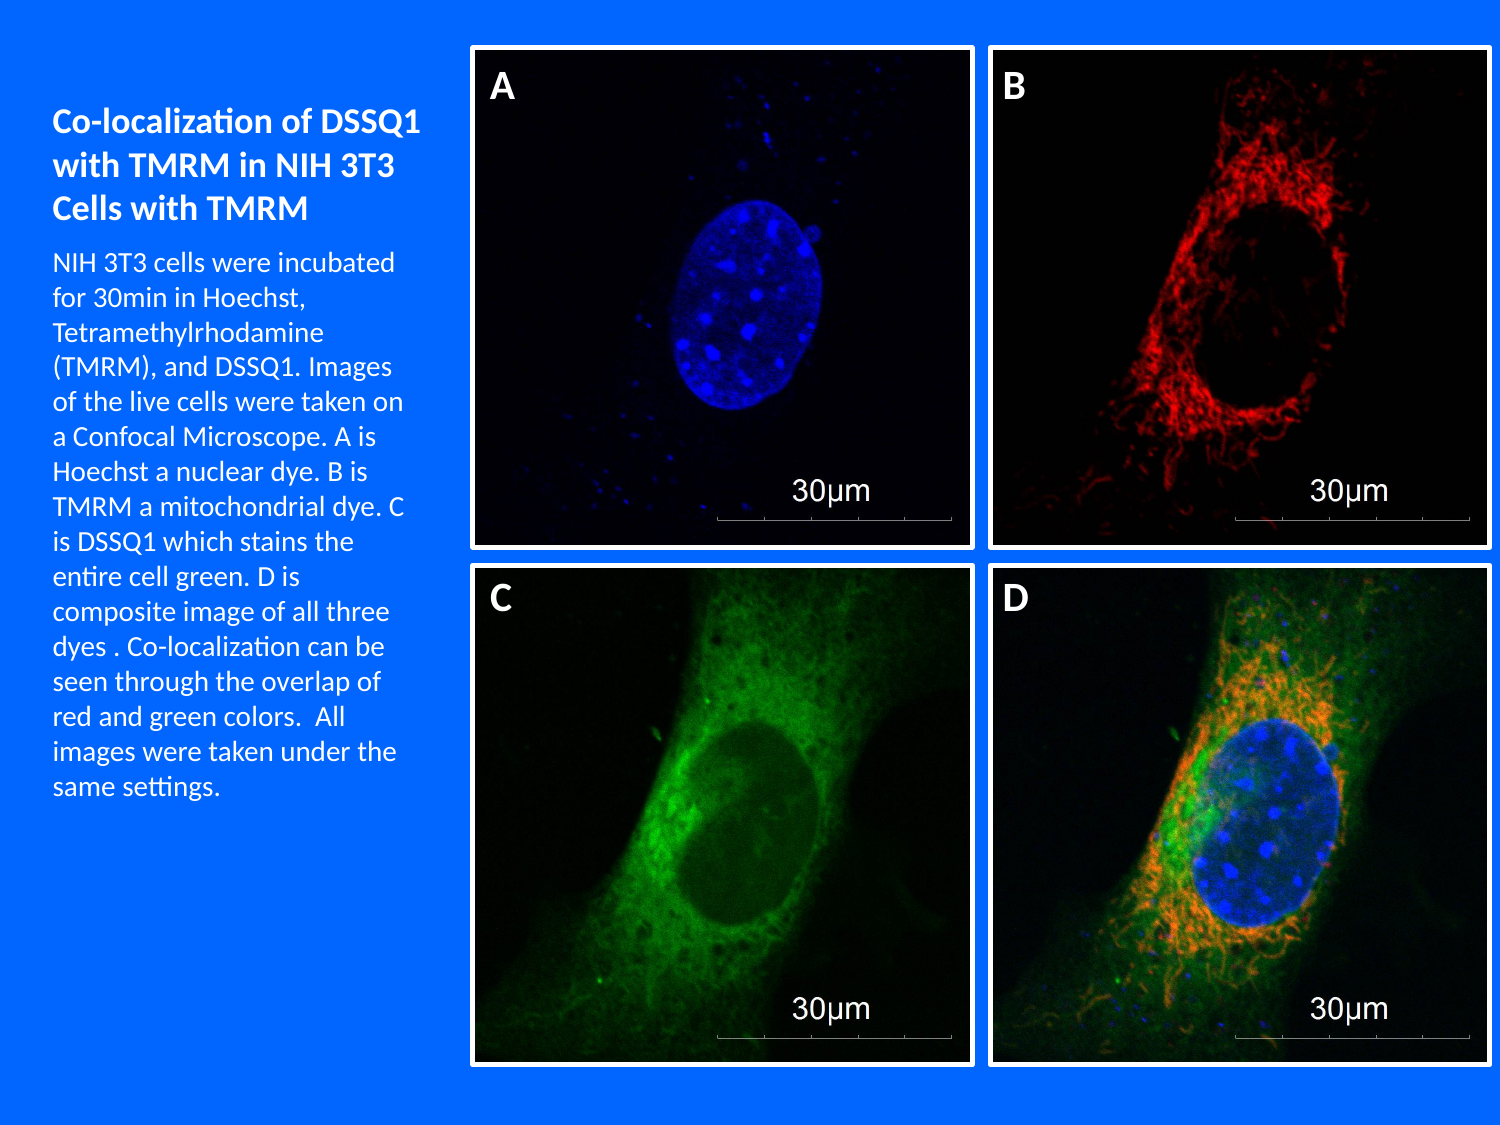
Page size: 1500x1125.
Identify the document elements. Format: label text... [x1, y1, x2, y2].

text_box D [987, 562, 1044, 571]
list NIH 3T3 cells were incubated for 30min in Hoechst, Tetramethylrhodamine (TMRM), and DSSQ1. Images of the live cells were taken on a Confocal Microscope. A is Hoechst a nuclear dye. B is TMRM a mitochondrial dye. C is DSSQ1 which stains the entire cell green. D is composite image of all three dyes . Co-localization can be seen through the overlap of red and green colors. All images were taken under the same settings. [37, 235, 438, 1005]
picture [474, 49, 971, 546]
title Co-localization of DSSQ1 with TMRM in NIH 3T3 Cells with TMRM [37, 44, 438, 235]
picture [992, 567, 1488, 1063]
picture [474, 567, 971, 1063]
picture [992, 49, 1488, 546]
